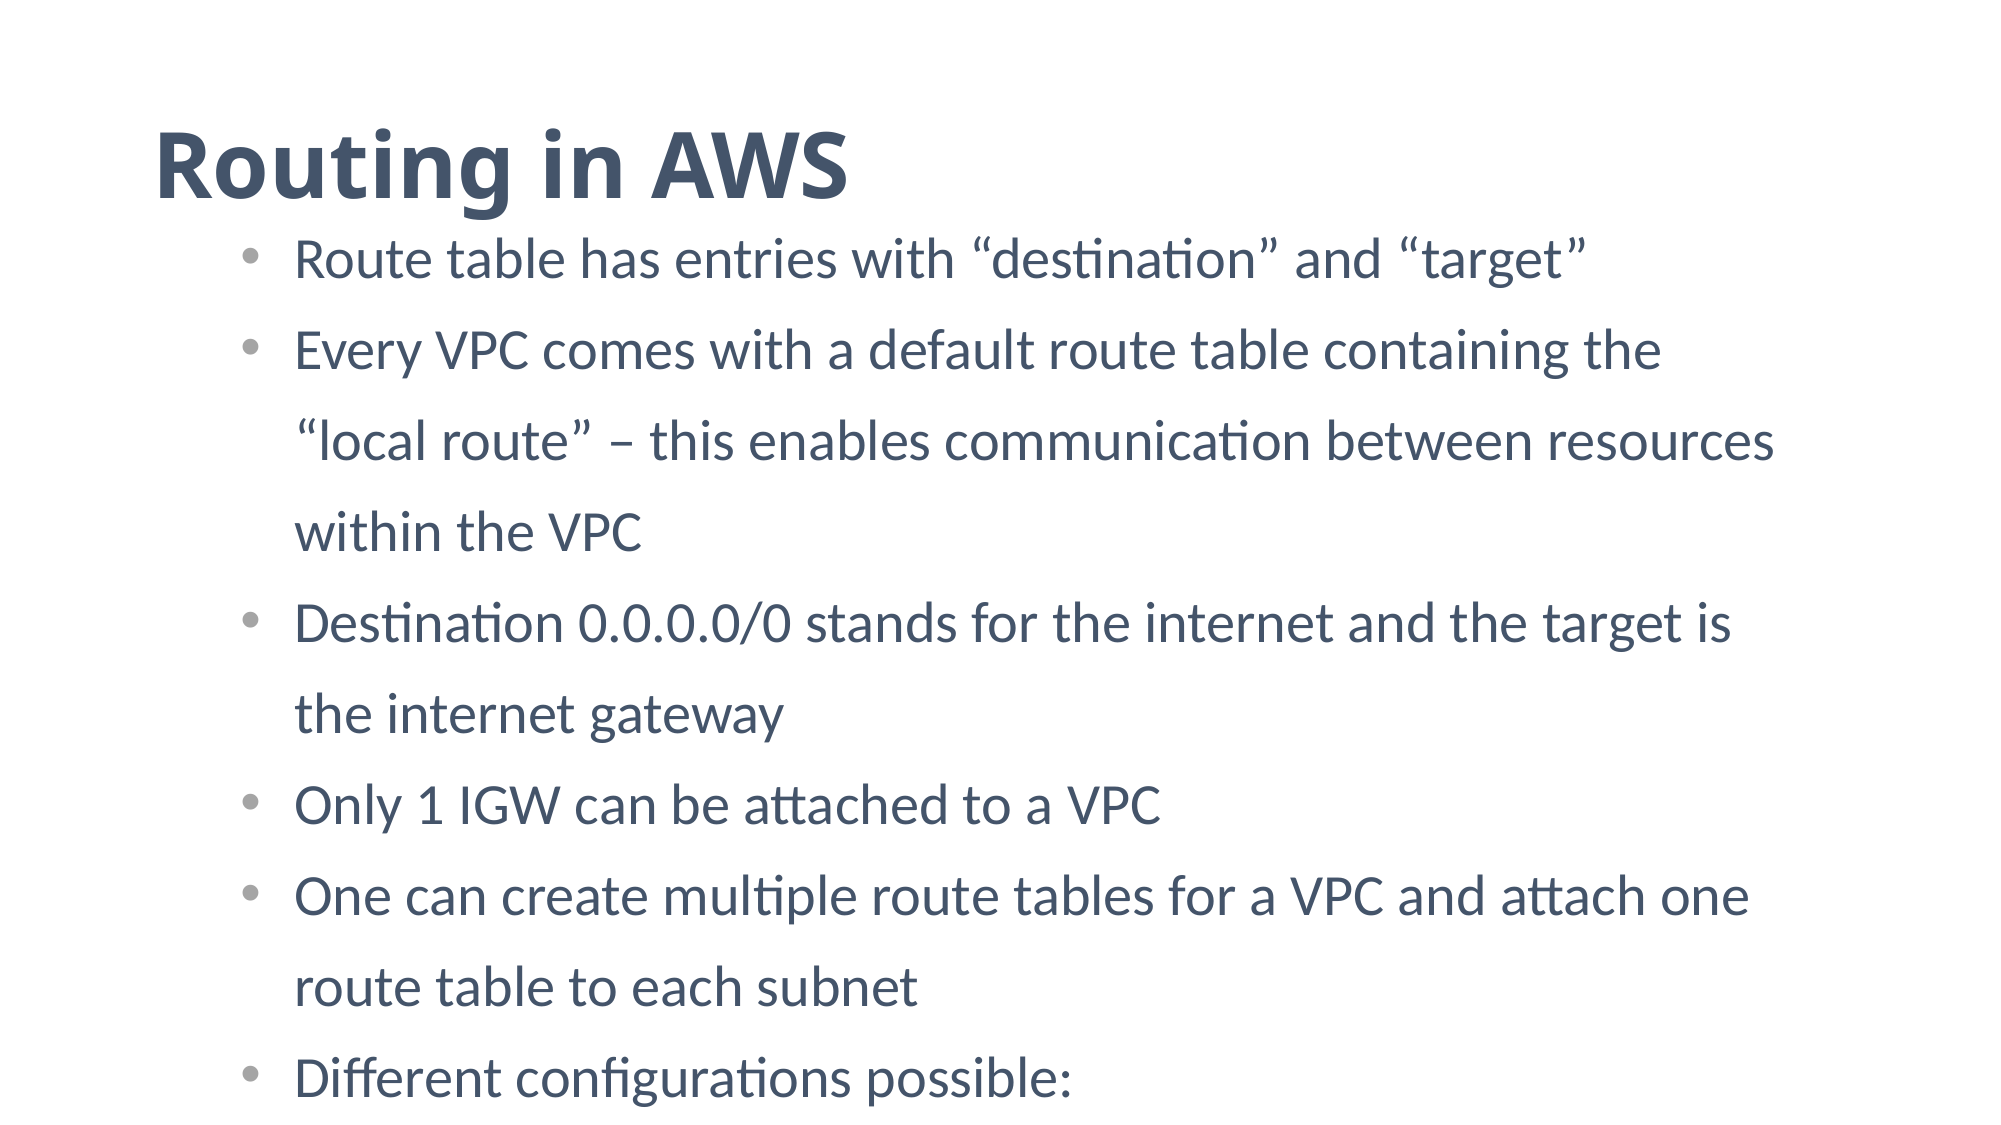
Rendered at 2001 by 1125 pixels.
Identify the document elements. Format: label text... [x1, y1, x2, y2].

text_box [240, 199, 1760, 996]
title Routing in AWS [137, 59, 1863, 278]
list Route table has entries with “destination” and “target” Every VPC comes with a default route table containing the “local route” – this enables communication between resources within the VPC Destination 0.0.0.0/0 stands for the internet and the target is the internet gateway Only 1 IGW can be attached to a VPC One can create multiple route tables for a VPC and attach one route table to each subnet Different configurations possible: One route table for the entire VPC (all subnets associated with this) One route table for each subnet One route table for public subnets and one for private subnets NAT Gateway is used to provide access for resources in private subnet to the internet NAT Gateway is created in public subnet and given a public IP Route table attached to private subnet will have a route to NAT Gateway VPC Peering : Used for inter VPC communication E.g. Prod VPC, Stage VPC, Management VPC (common services such as AD, GIT) Route table entry will have destination as the peered VPC and target as the ID of the Peering connection [240, 187, 1800, 1075]
